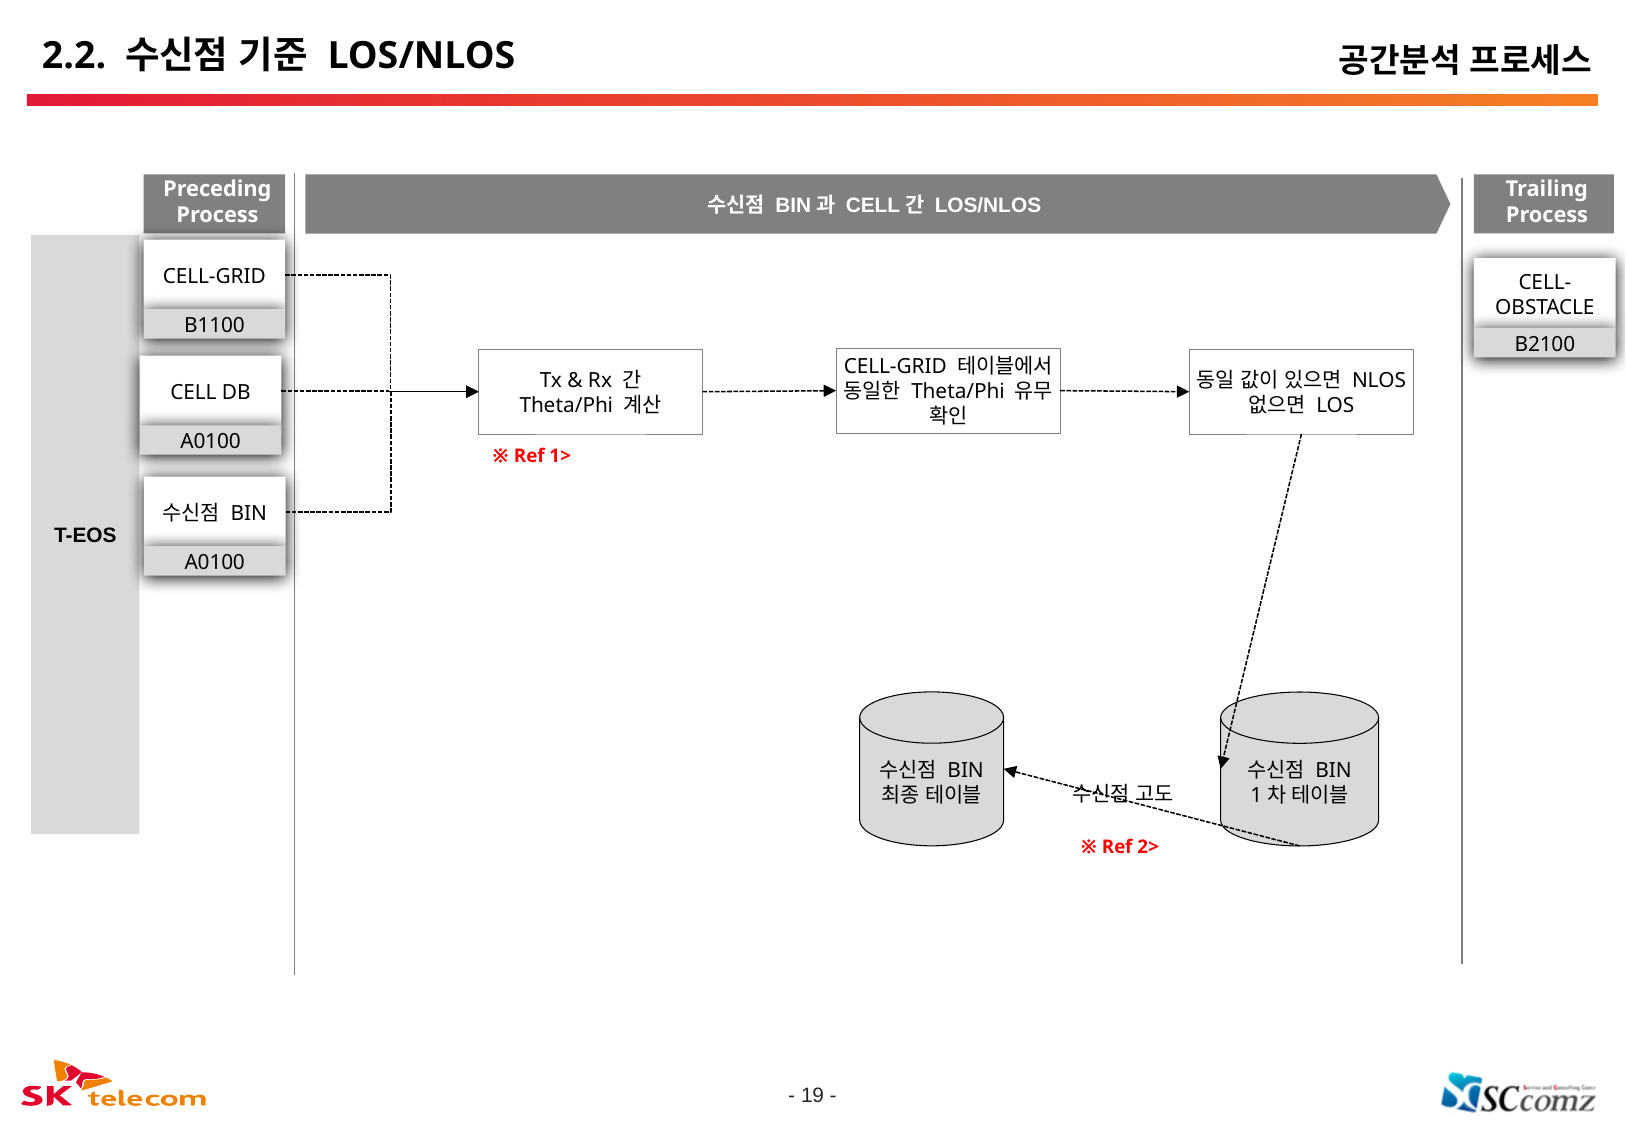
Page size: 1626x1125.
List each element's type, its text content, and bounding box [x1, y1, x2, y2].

text_box Tx & Rx 간 Theta/Phi 계산 [483, 347, 705, 436]
text_box 수신점 고도 [1057, 778, 1189, 813]
title 2.2. 수신점 기준 LOS/NLOS [27, 18, 805, 90]
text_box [285, 391, 479, 513]
text_box 수신점 BIN 1차 테이블 [1218, 689, 1381, 849]
text_box 수신점 BIN과 CELL간 LOS/NLOS [303, 172, 1453, 236]
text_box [143, 476, 286, 576]
text_box T-EOS [29, 233, 141, 836]
text_box 동일 값이 있으면 NLOS 없으면 LOS [1187, 347, 1416, 436]
text_box Trailing Process [1472, 172, 1616, 236]
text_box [284, 274, 479, 390]
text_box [139, 355, 282, 455]
text_box 수신점 BIN 최종 테이블 [857, 689, 1006, 848]
text_box Preceding Process [141, 172, 287, 229]
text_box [1473, 257, 1616, 358]
picture [1419, 1060, 1618, 1125]
text_box ※ Ref 1> [492, 443, 577, 467]
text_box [143, 239, 286, 339]
text_box CELL-GRID 테이블에서 동일한 Theta/Phi 유무 확인 [834, 346, 1062, 435]
text_box 공간분석 프로세스 [1269, 23, 1607, 95]
text_box ※ Ref 2> [1080, 834, 1165, 858]
